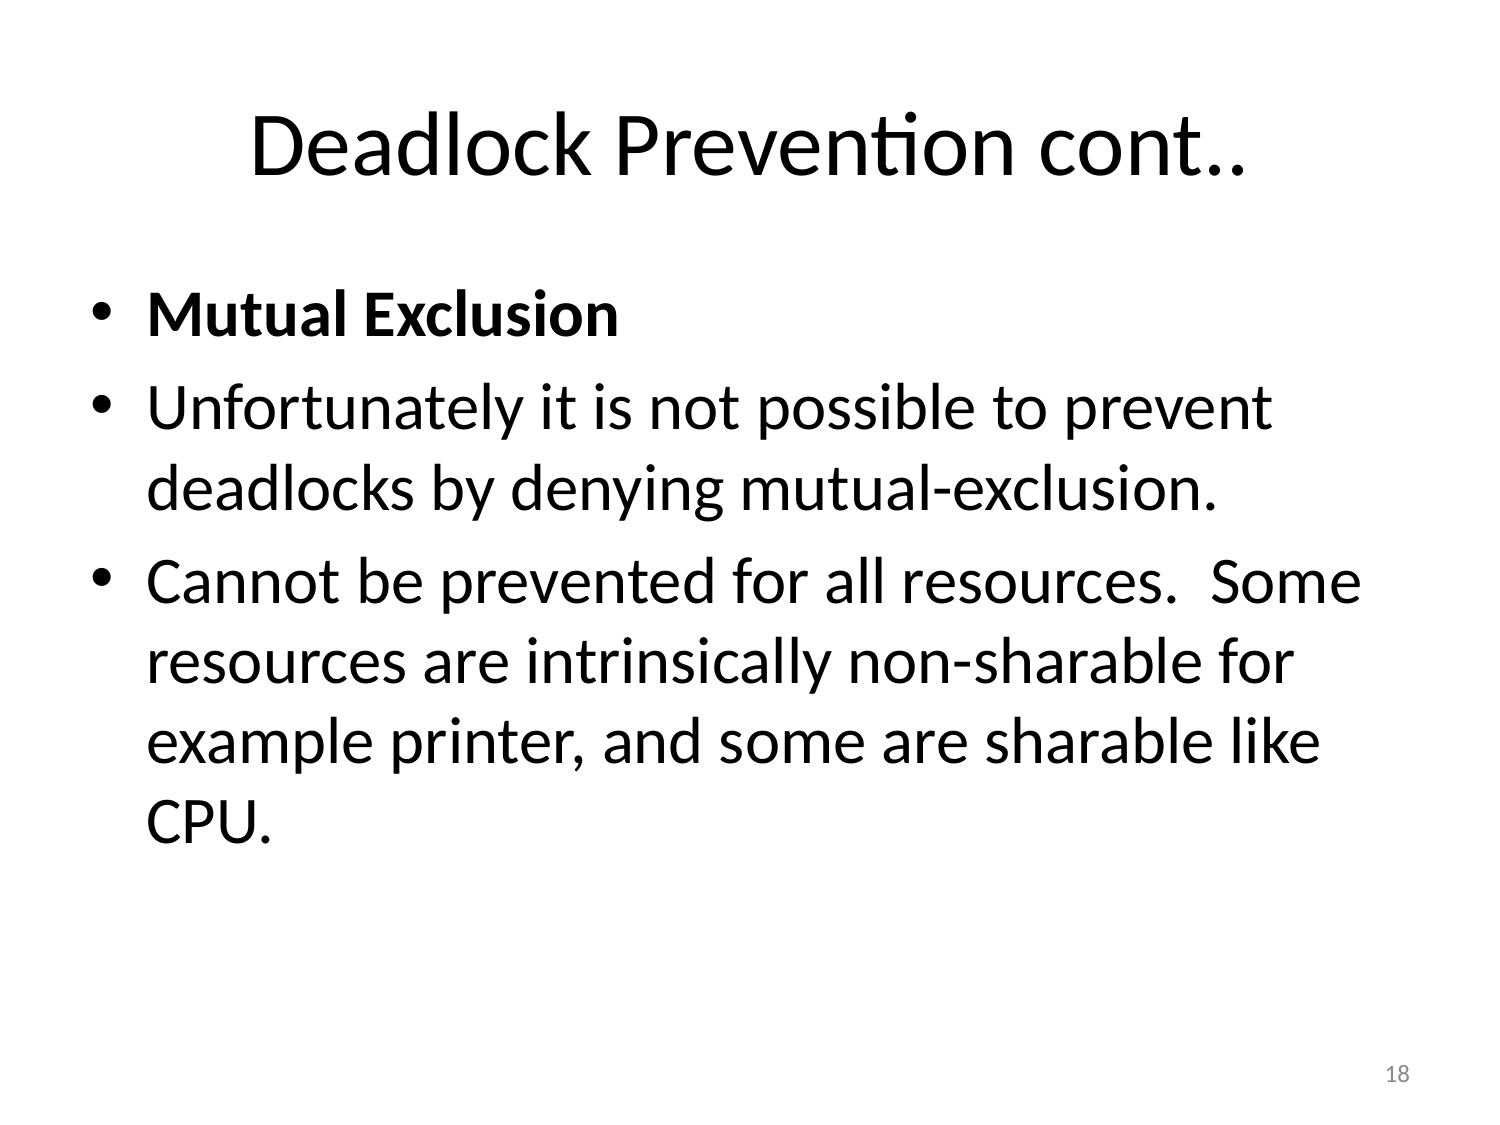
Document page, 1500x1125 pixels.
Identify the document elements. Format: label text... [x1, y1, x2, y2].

title Deadlock Prevention cont.. [75, 45, 1425, 233]
text_box ‹#› [1074, 1042, 1425, 1103]
list Mutual Exclusion Unfortunately it is not possible to prevent deadlocks by denying mutual-exclusion. Cannot be prevented for all resources. Some resources are intrinsically non-sharable for example printer, and some are sharable like CPU. [75, 262, 1425, 1005]
